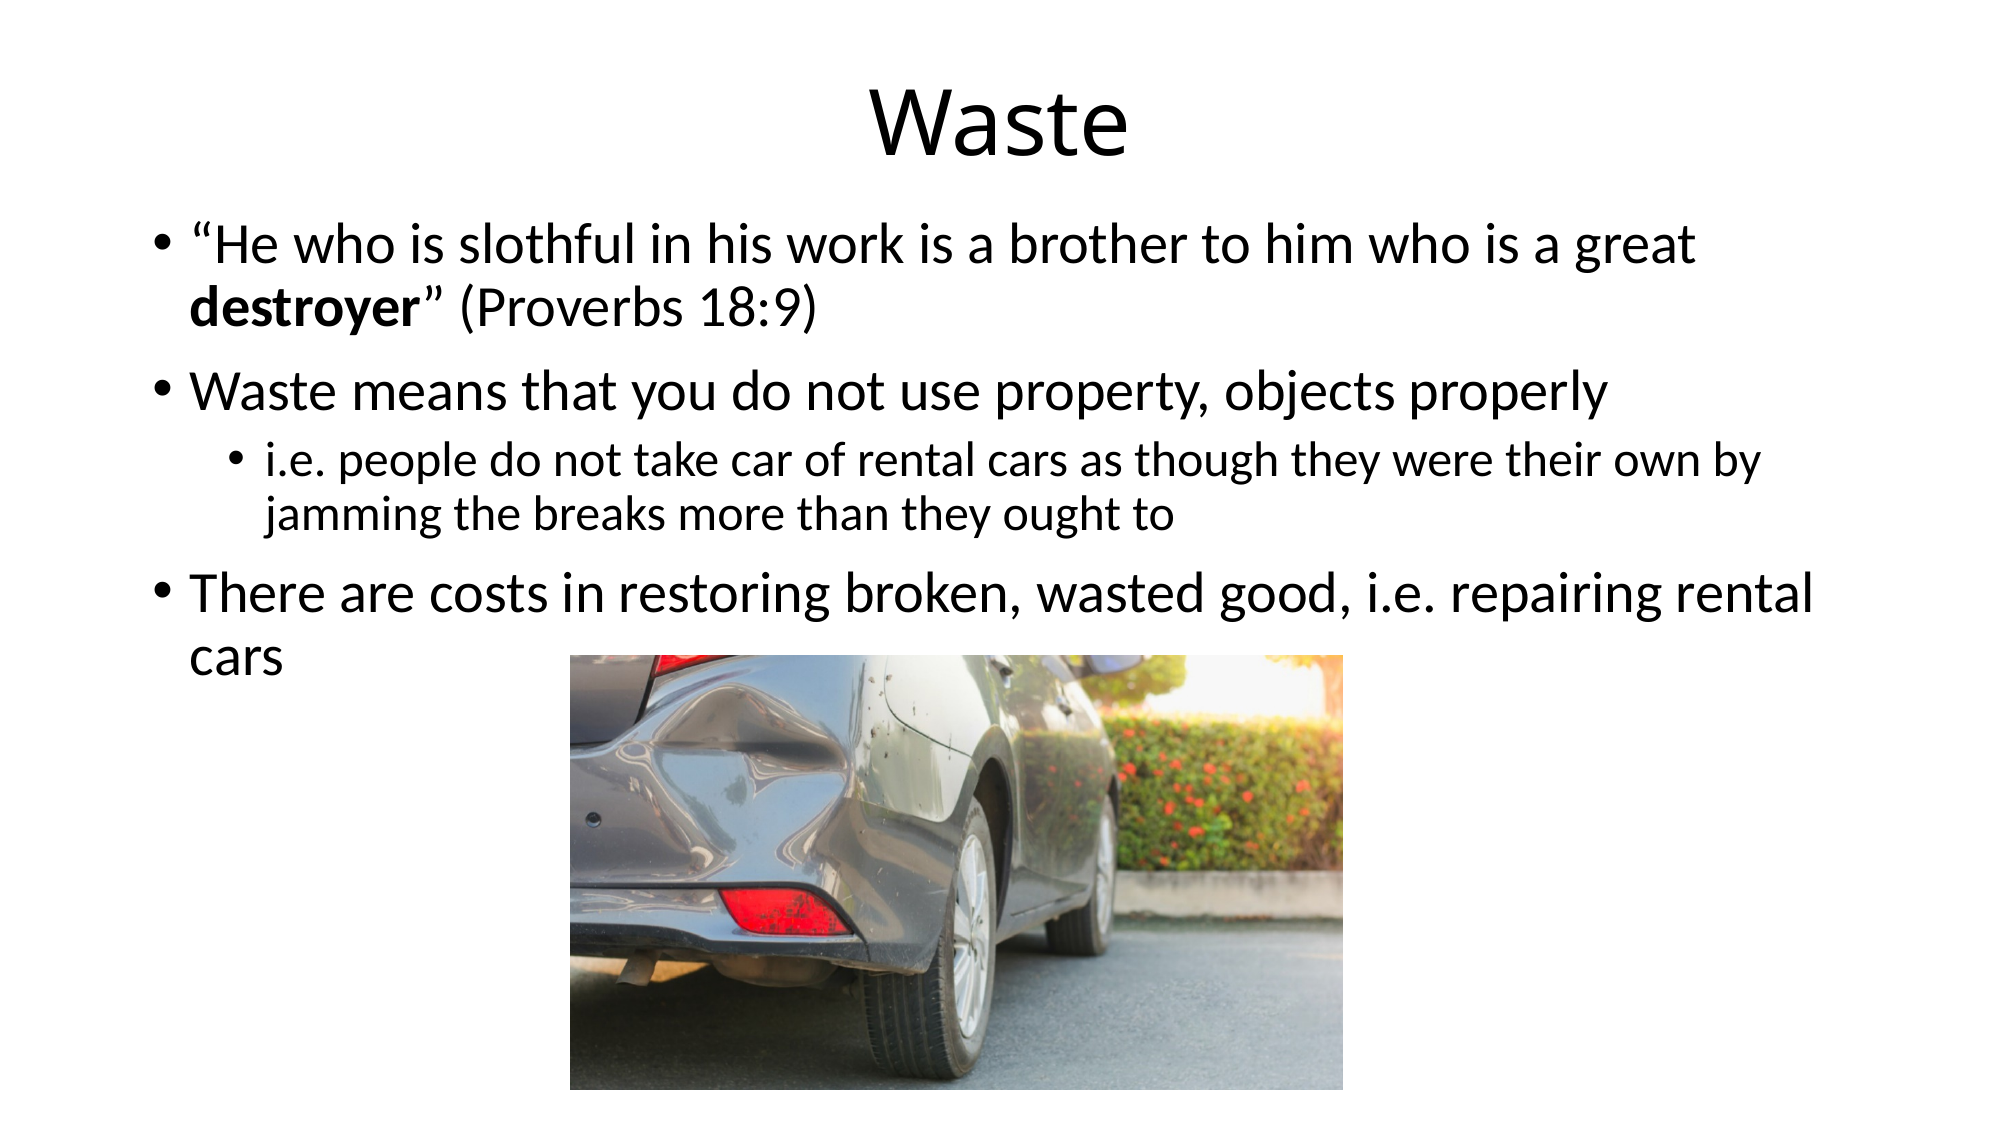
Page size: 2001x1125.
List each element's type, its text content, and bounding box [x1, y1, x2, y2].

picture [569, 655, 1343, 1090]
list “He who is slothful in his work is a brother to him who is a great destroyer” (Proverbs 18:9) Waste means that you do not use property, objects properly i.e. people do not take car of rental cars as though they were their own by jamming the breaks more than they ought to There are costs in restoring broken, wasted good, i.e. repairing rental cars [137, 205, 1863, 920]
title Waste [137, 59, 1863, 192]
